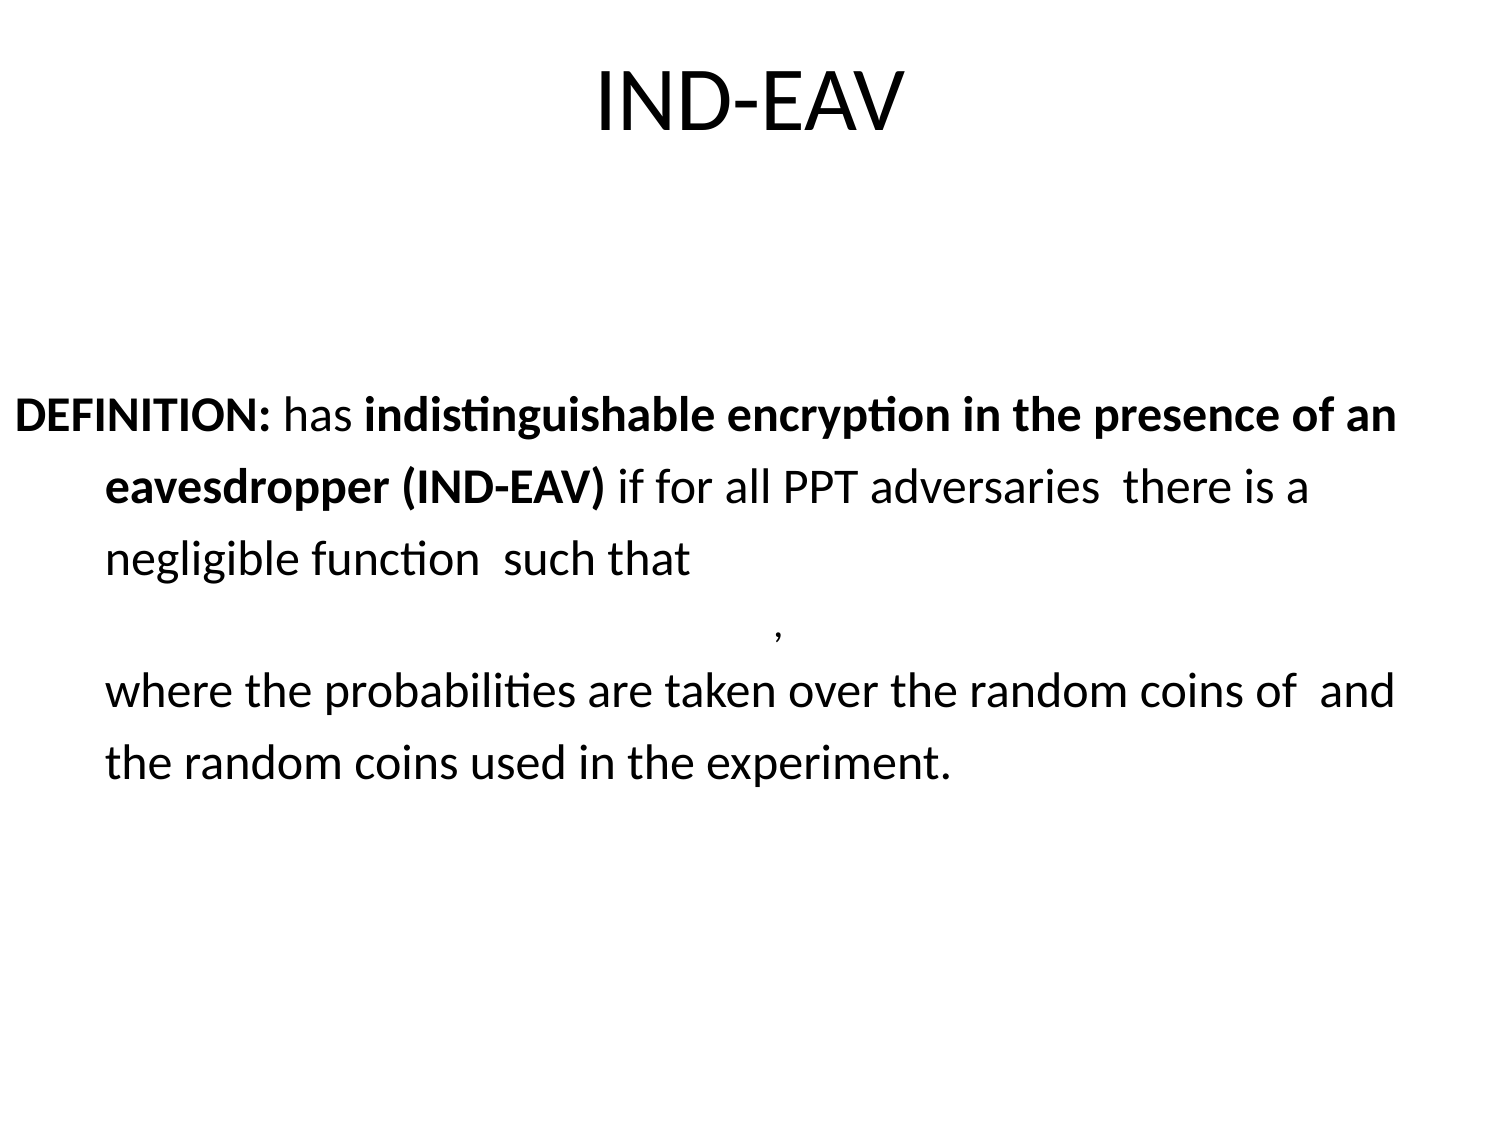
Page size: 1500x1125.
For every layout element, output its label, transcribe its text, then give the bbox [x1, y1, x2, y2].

title IND-EAV [0, 0, 1500, 188]
